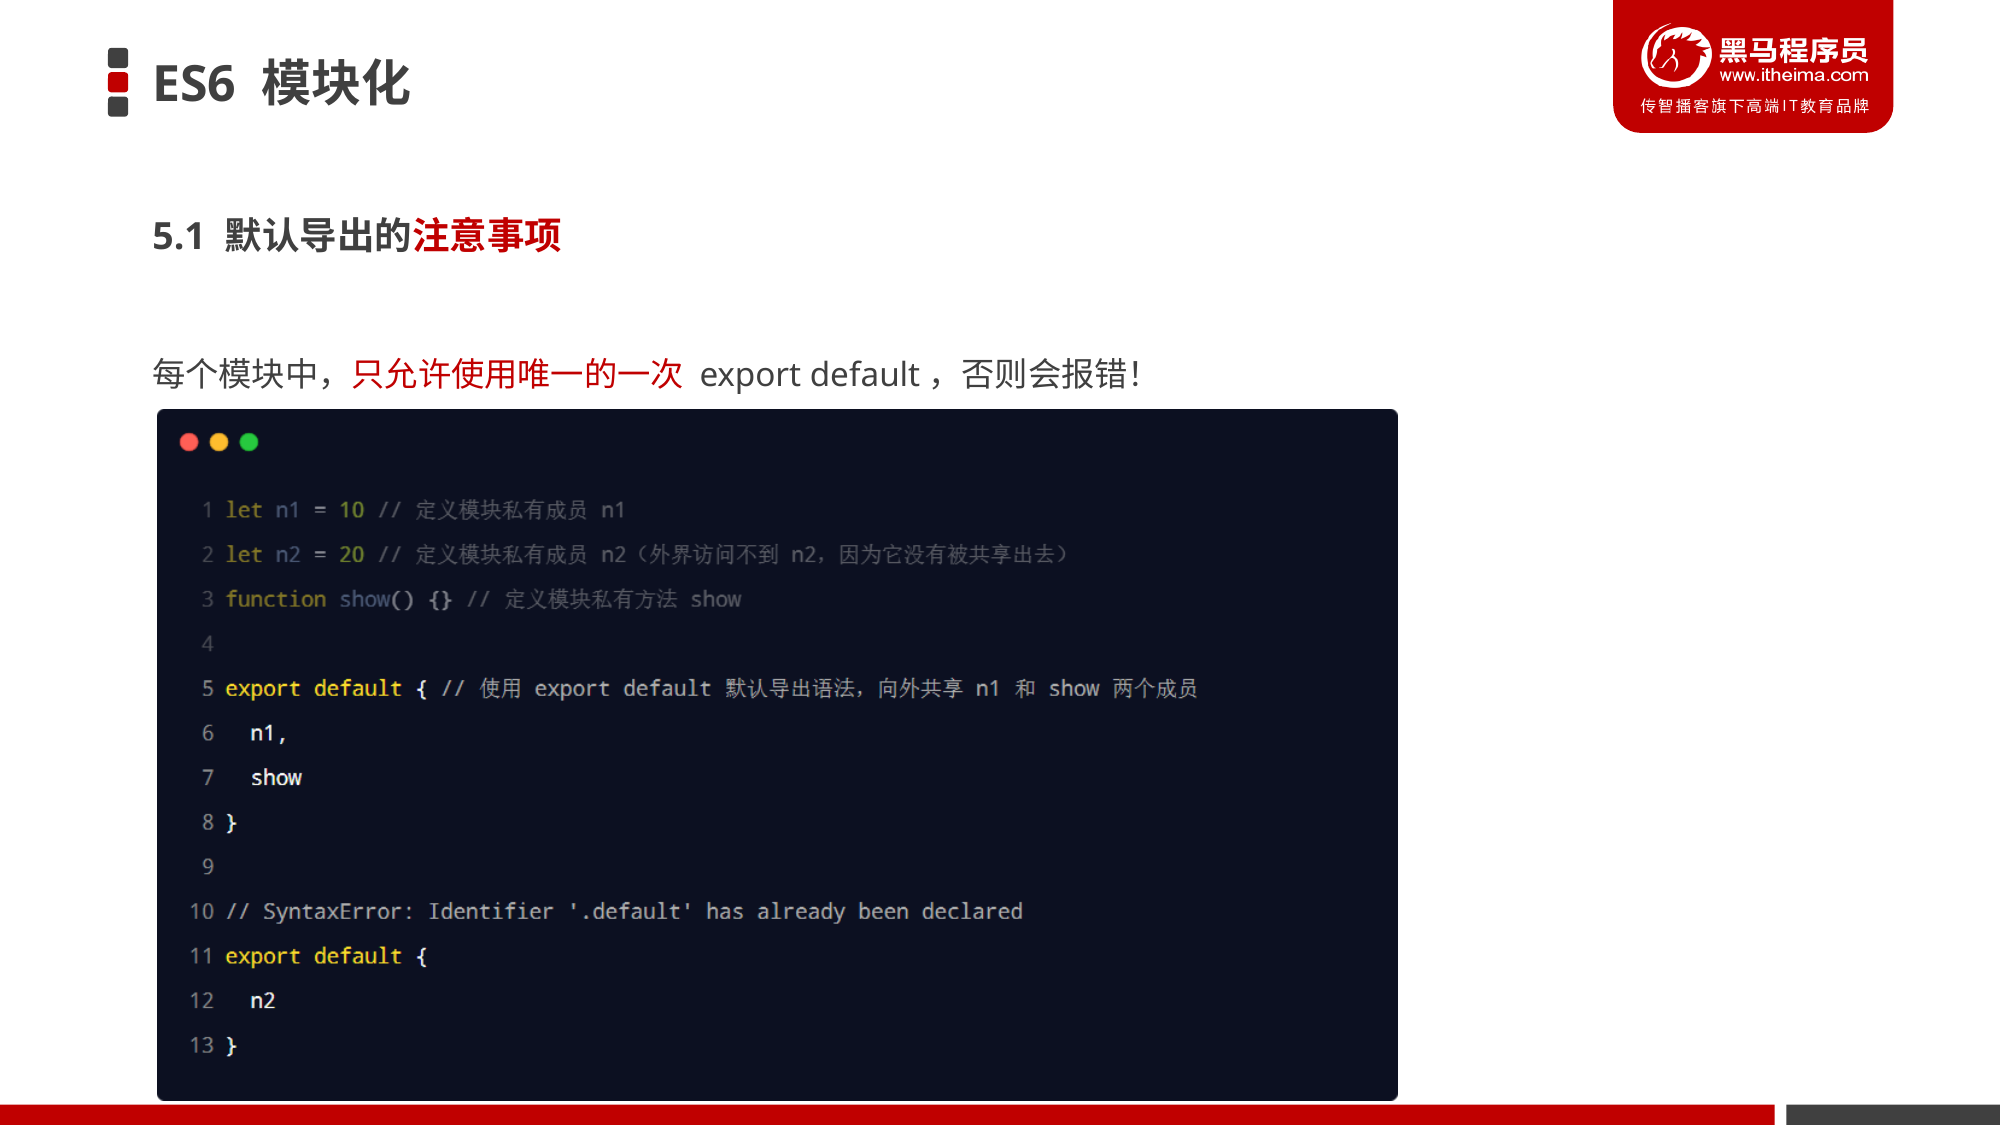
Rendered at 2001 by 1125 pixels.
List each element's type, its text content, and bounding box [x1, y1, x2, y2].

list 每个模块中，只允许使用唯一的一次 export default，否则会报错！ [137, 326, 1753, 484]
list 5.1 默认导出的注意事项 [137, 192, 1753, 277]
picture [1616, 11, 1894, 125]
picture [157, 408, 1398, 1101]
title ES6 模块化 [137, 38, 1577, 124]
